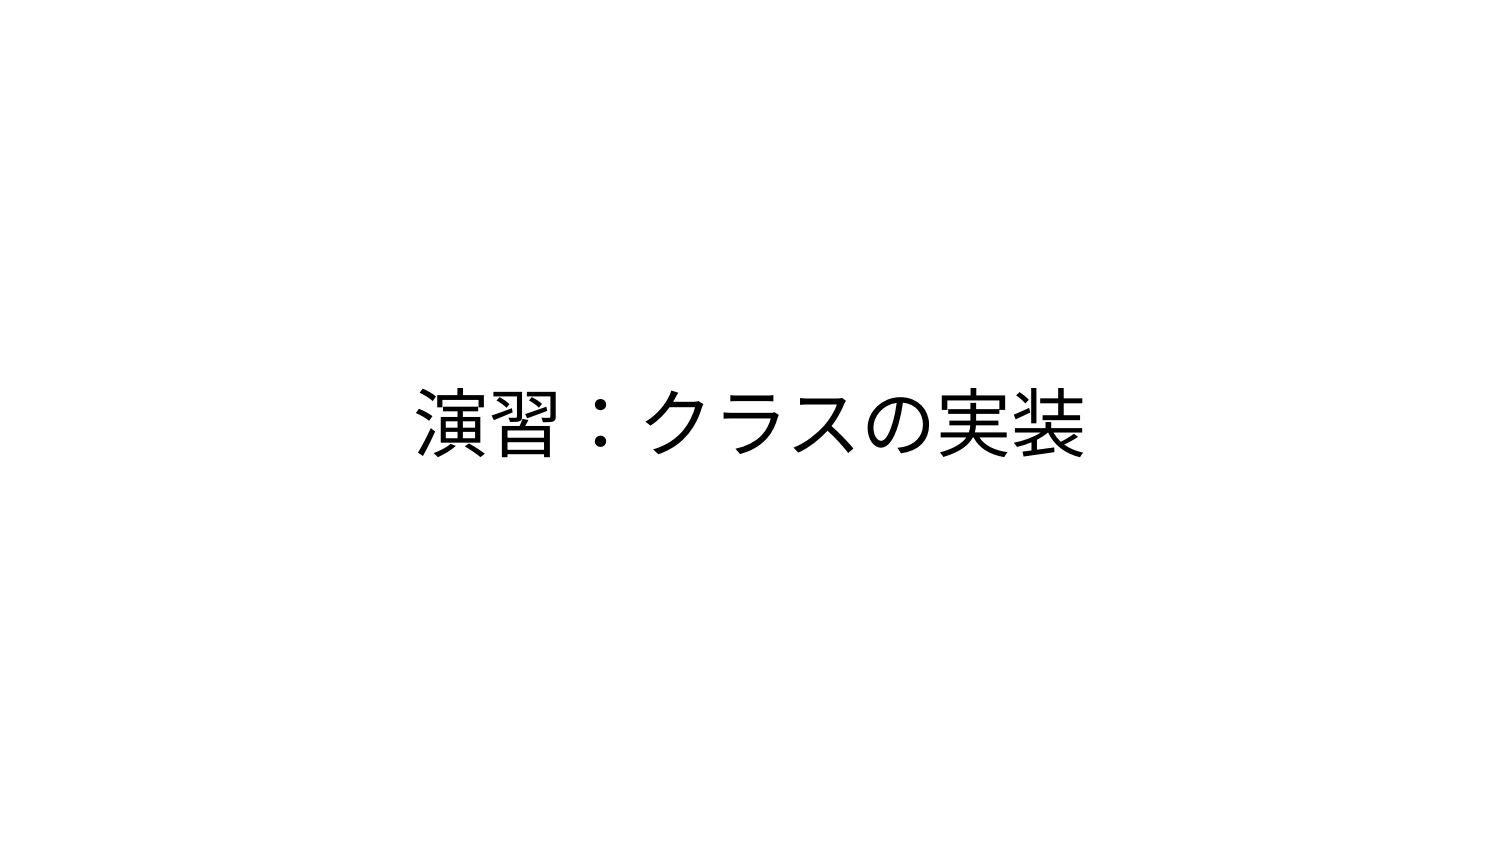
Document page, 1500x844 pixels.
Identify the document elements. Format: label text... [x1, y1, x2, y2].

title 演習：クラスの実装 [51, 352, 1449, 491]
